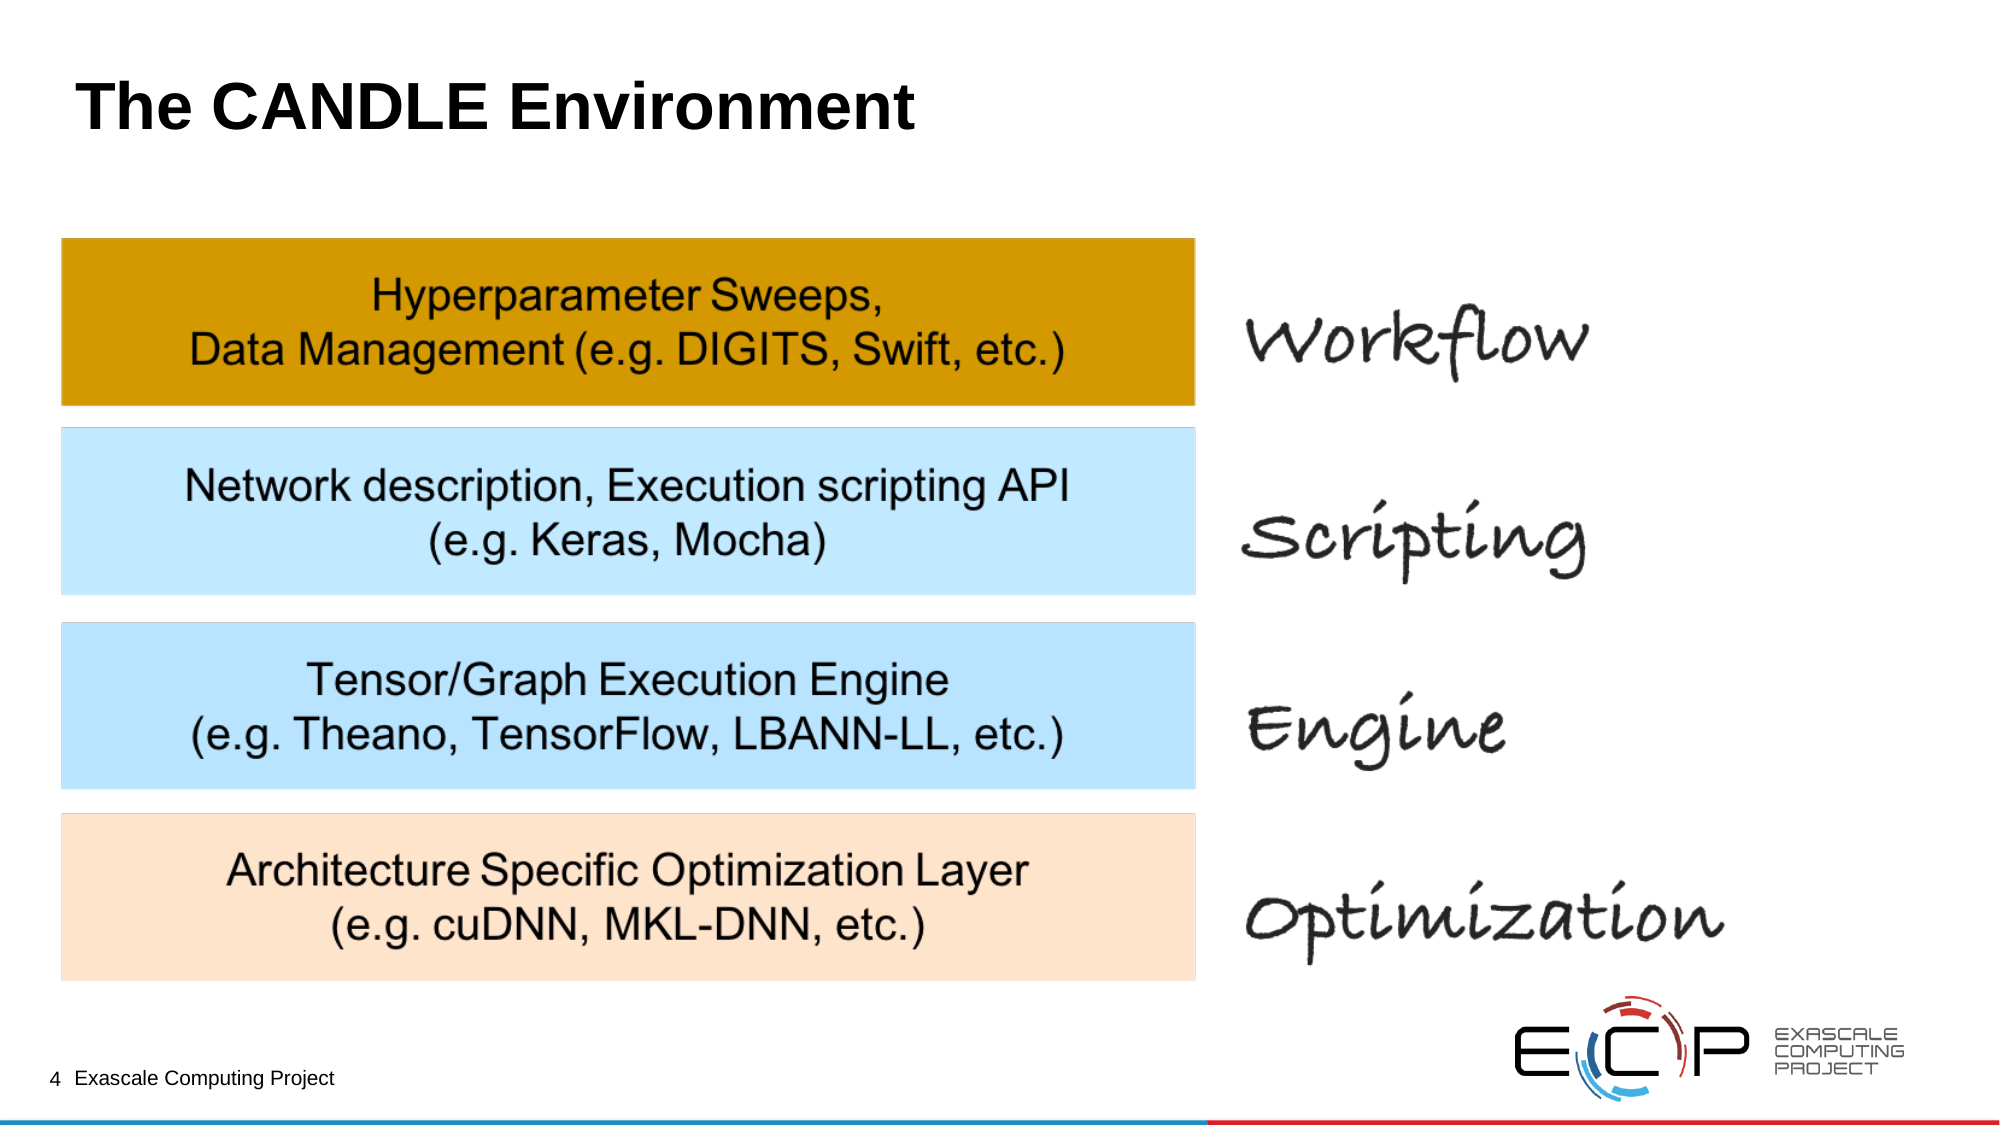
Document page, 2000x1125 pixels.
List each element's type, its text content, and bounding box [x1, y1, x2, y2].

picture [59, 236, 1904, 1102]
title The CANDLE Environment [59, 67, 1927, 152]
